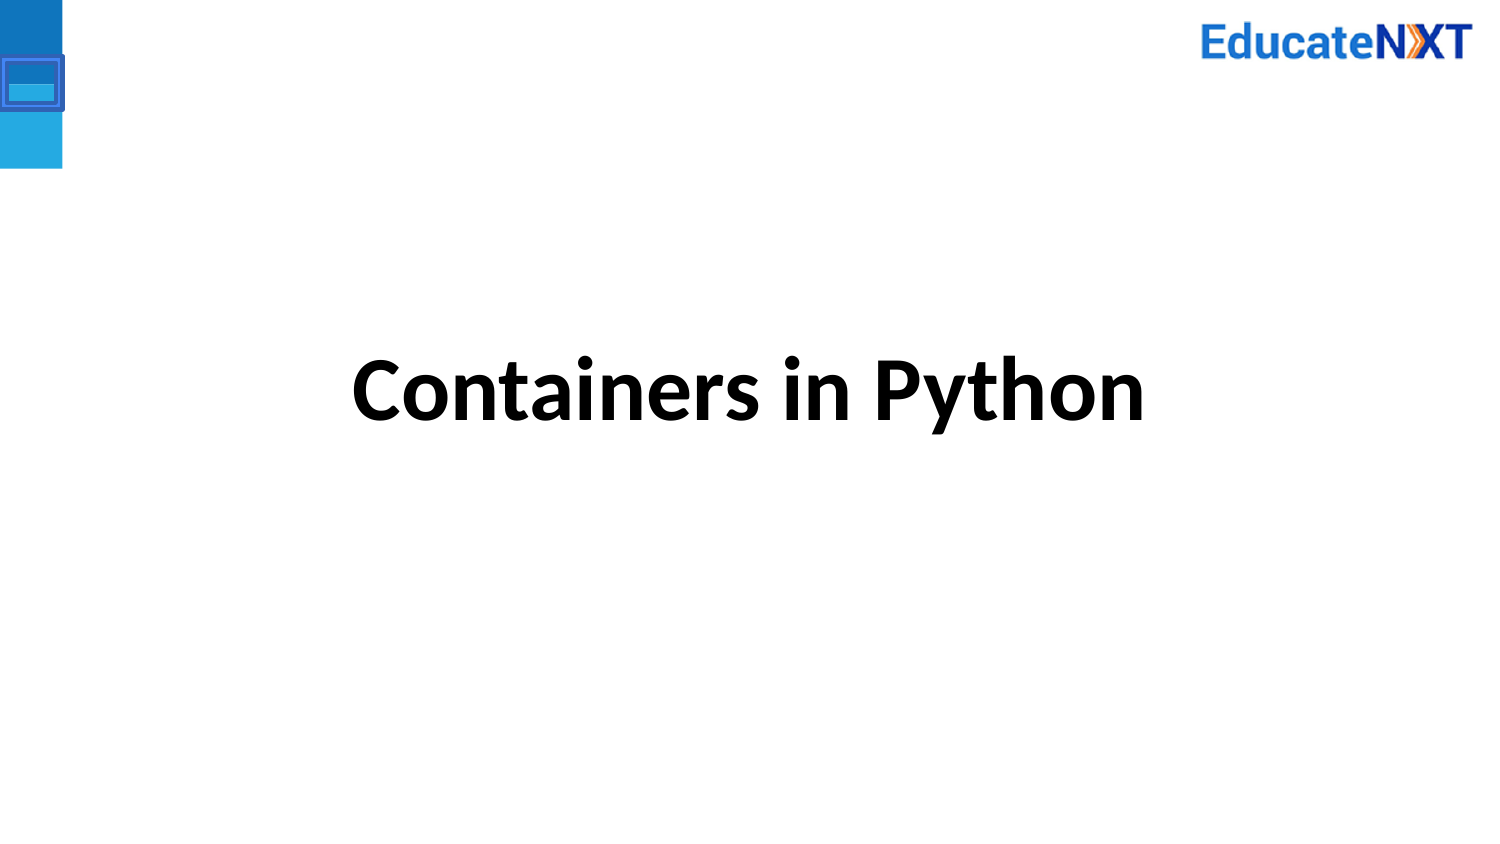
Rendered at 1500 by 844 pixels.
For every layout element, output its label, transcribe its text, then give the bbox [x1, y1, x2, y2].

text_box [0, 54, 65, 112]
picture [1168, 0, 1500, 82]
title Containers in Python [51, 285, 1449, 459]
